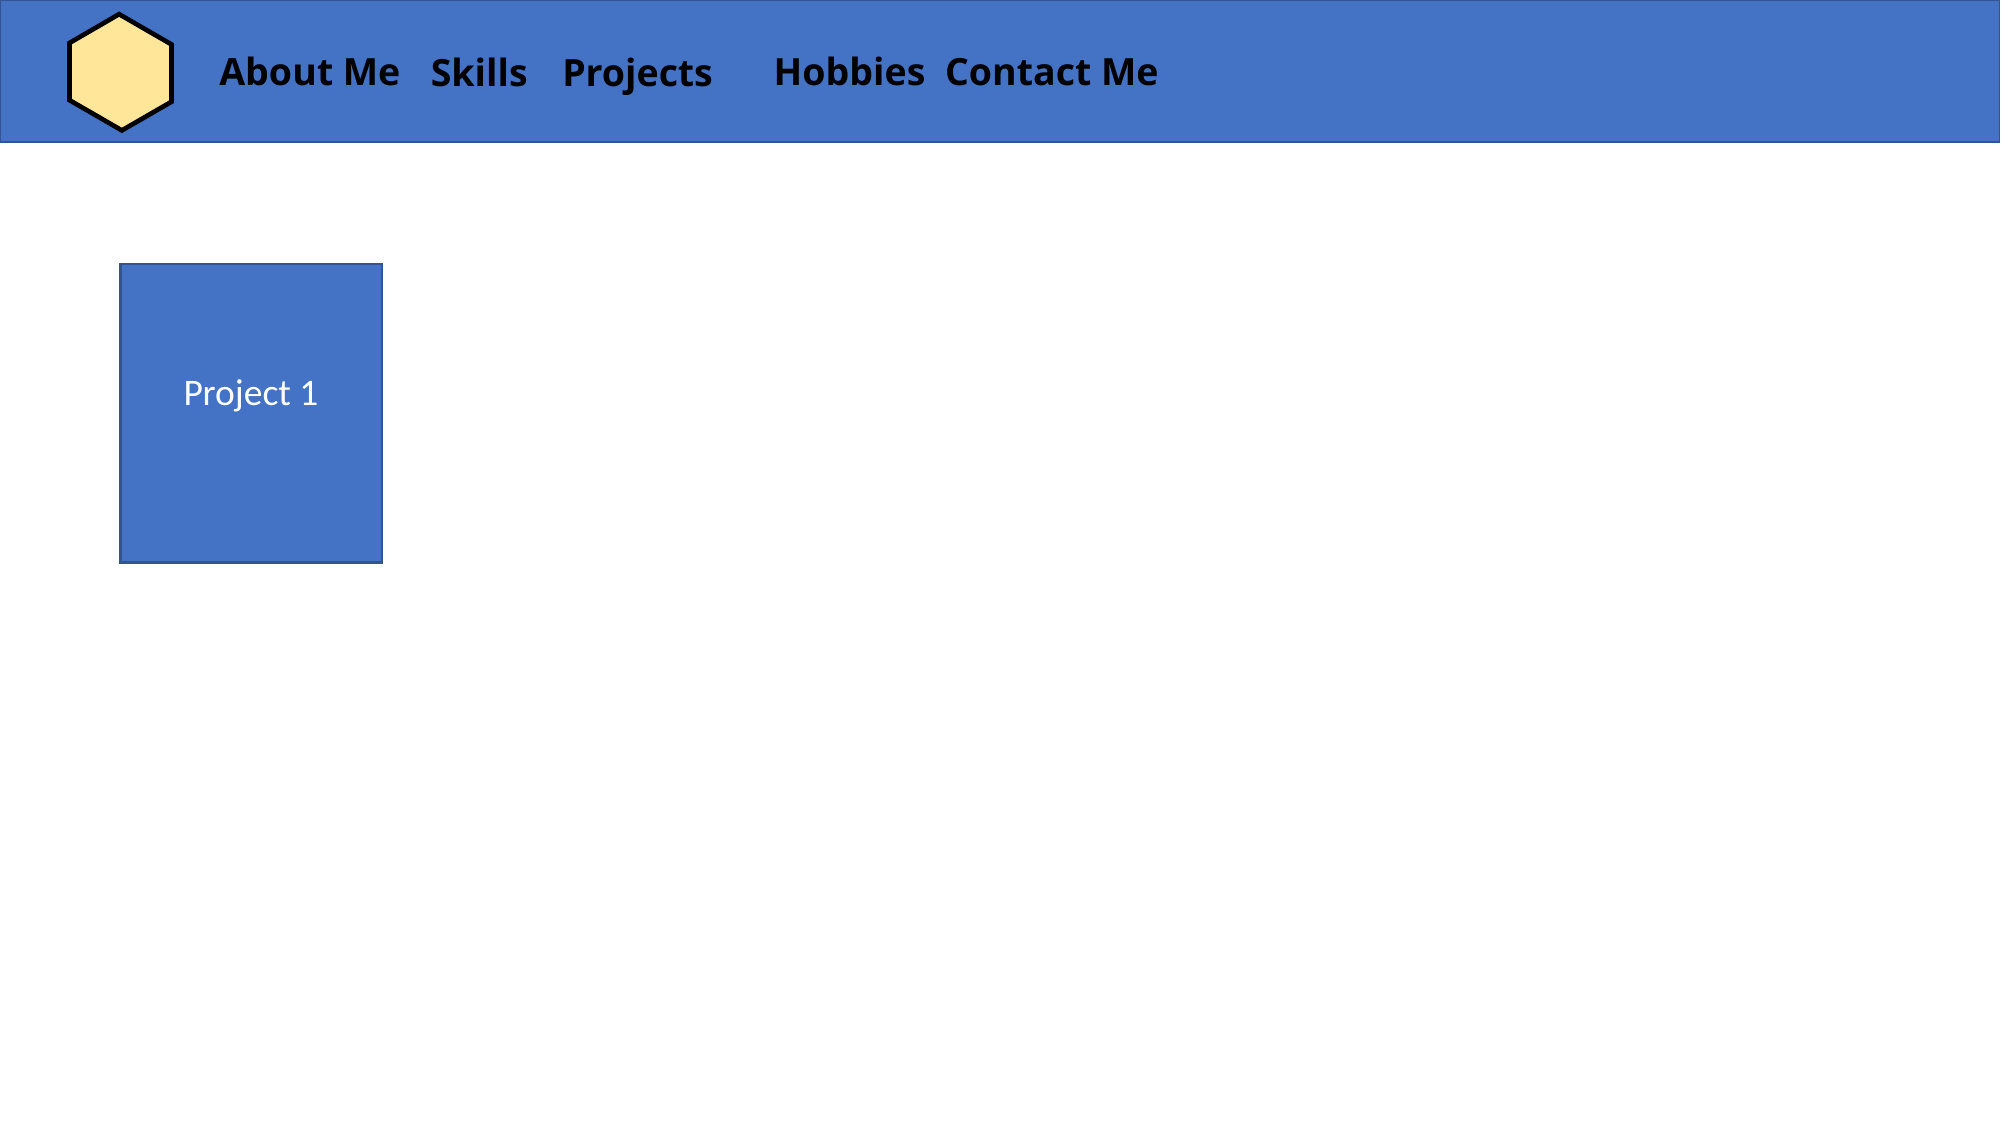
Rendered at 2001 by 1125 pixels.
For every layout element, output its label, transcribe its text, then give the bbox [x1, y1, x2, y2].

text_box Project 1 [119, 263, 383, 564]
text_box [0, 0, 2000, 142]
